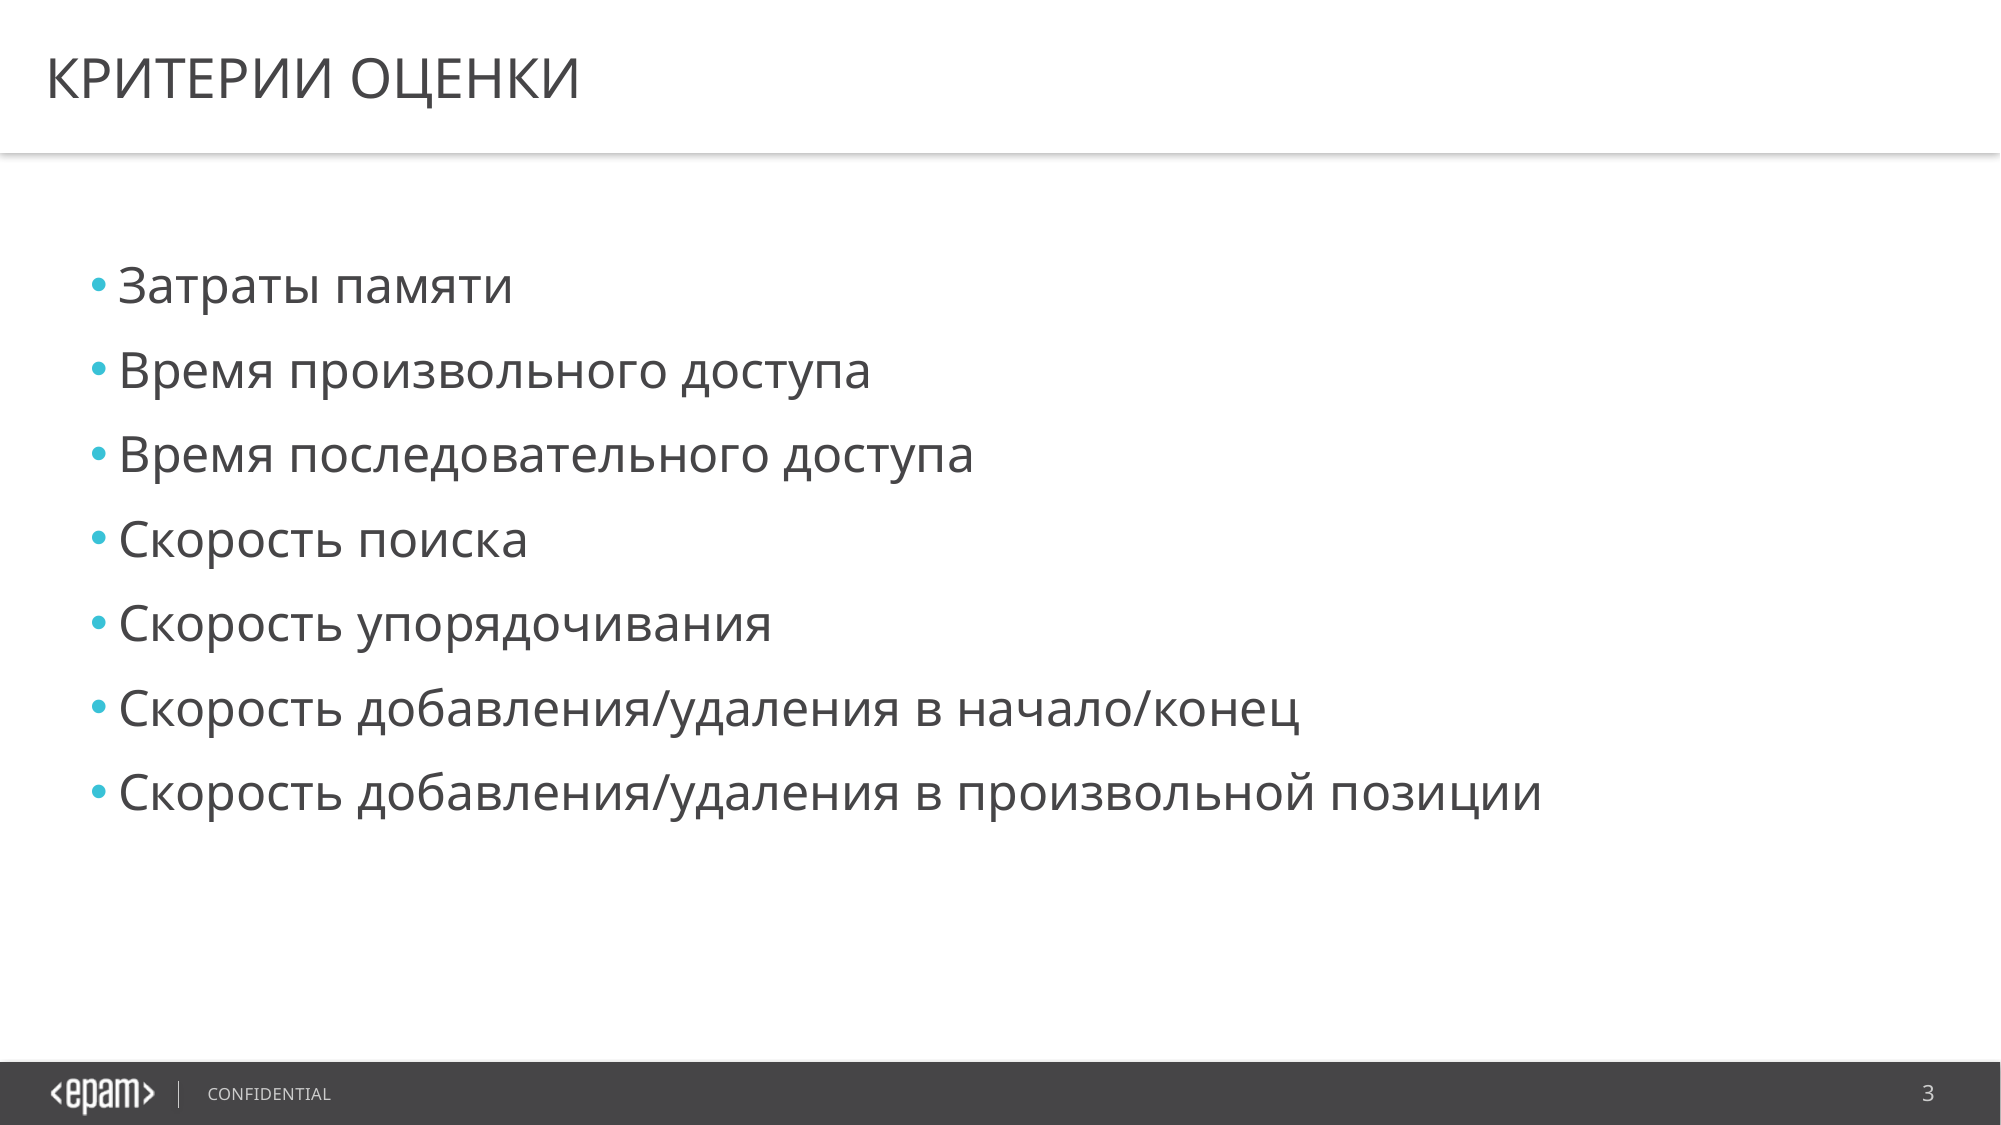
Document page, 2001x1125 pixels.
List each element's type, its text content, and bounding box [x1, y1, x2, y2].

list Затраты памяти Время произвольного доступа Время последовательного доступа Скорость поиска Скорость упорядочивания Скорость добавления/удаления в начало/конец Скорость добавления/удаления в произвольной позиции [78, 236, 1903, 977]
picture [50, 1078, 155, 1116]
title Критерии оценки [0, 0, 2000, 153]
